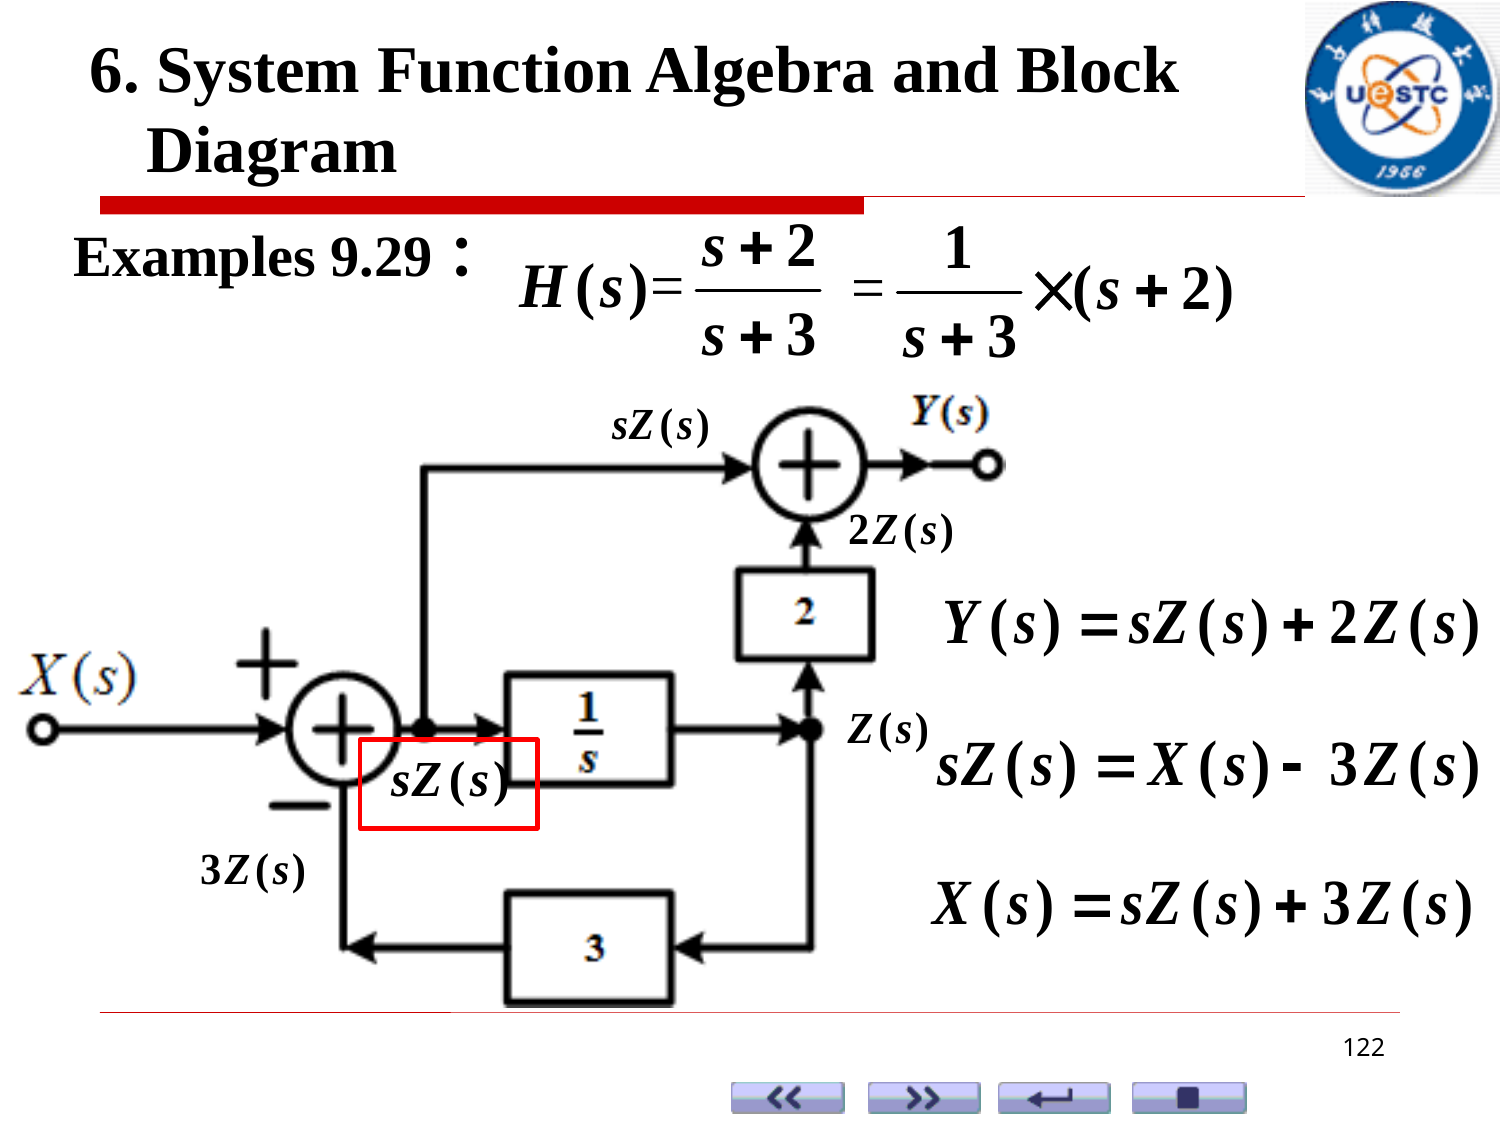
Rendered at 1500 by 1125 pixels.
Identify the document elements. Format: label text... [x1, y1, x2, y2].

slide_number 122 [1074, 1024, 1401, 1103]
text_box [603, 398, 716, 456]
picture [998, 1082, 1111, 1114]
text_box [193, 843, 312, 902]
picture [868, 1082, 981, 1114]
picture [11, 388, 1006, 1009]
picture [1132, 1103, 1247, 1114]
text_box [917, 865, 1486, 950]
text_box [937, 584, 1490, 669]
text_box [838, 702, 936, 761]
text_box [381, 749, 516, 816]
text_box 6. System Function Algebra and Block Diagram [74, 18, 1425, 182]
picture [1305, 1, 1500, 197]
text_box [841, 203, 1243, 371]
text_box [506, 201, 830, 369]
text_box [925, 726, 1489, 811]
text_box Examples 9.29： [58, 210, 501, 286]
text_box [841, 503, 960, 562]
picture [731, 1082, 845, 1114]
